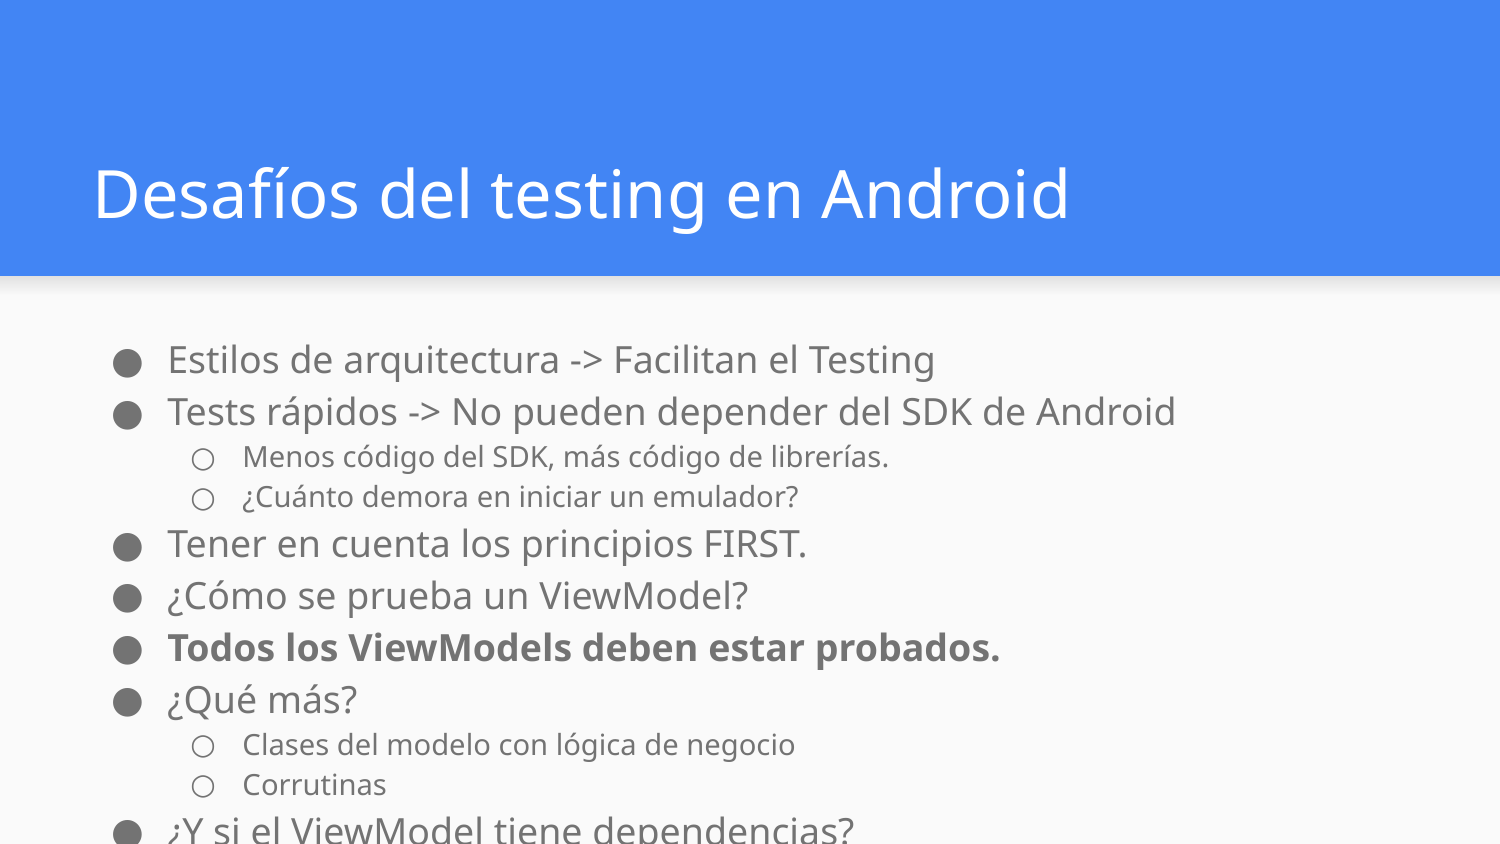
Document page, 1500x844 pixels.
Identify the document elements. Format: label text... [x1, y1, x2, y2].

title Desafíos del testing en Android [77, 121, 1427, 248]
list Estilos de arquitectura -> Facilitan el Testing Tests rápidos -> No pueden depender del SDK de Android Menos código del SDK, más código de librerías. ¿Cuánto demora en iniciar un emulador? Tener en cuenta los principios FIRST. ¿Cómo se prueba un ViewModel? Todos los ViewModels deben estar probados. ¿Qué más? Clases del modelo con lógica de negocio Corrutinas ¿Y si el ViewModel tiene dependencias? [77, 314, 1427, 760]
